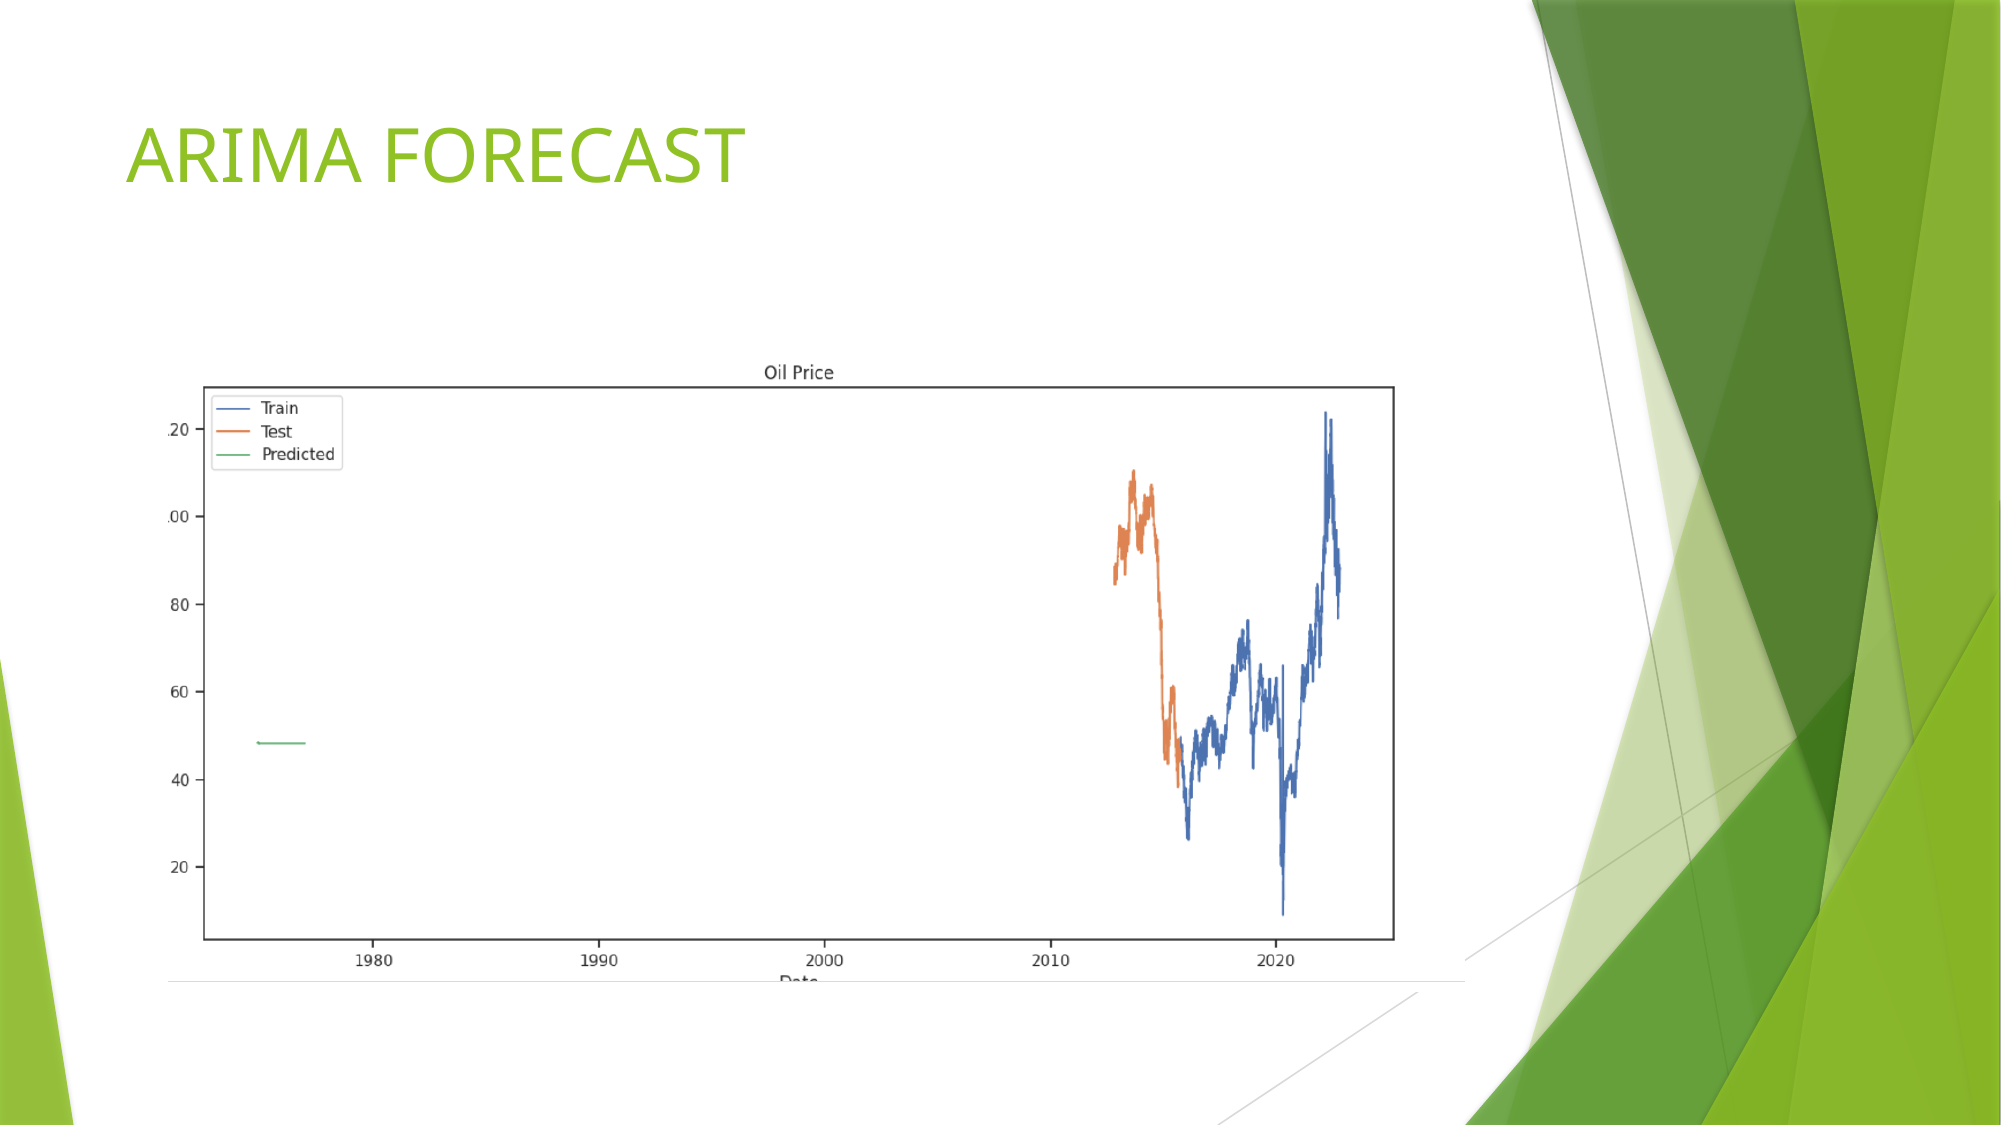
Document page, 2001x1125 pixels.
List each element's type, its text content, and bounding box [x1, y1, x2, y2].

title ARIMA FORECAST [111, 99, 1522, 317]
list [167, 353, 1465, 992]
